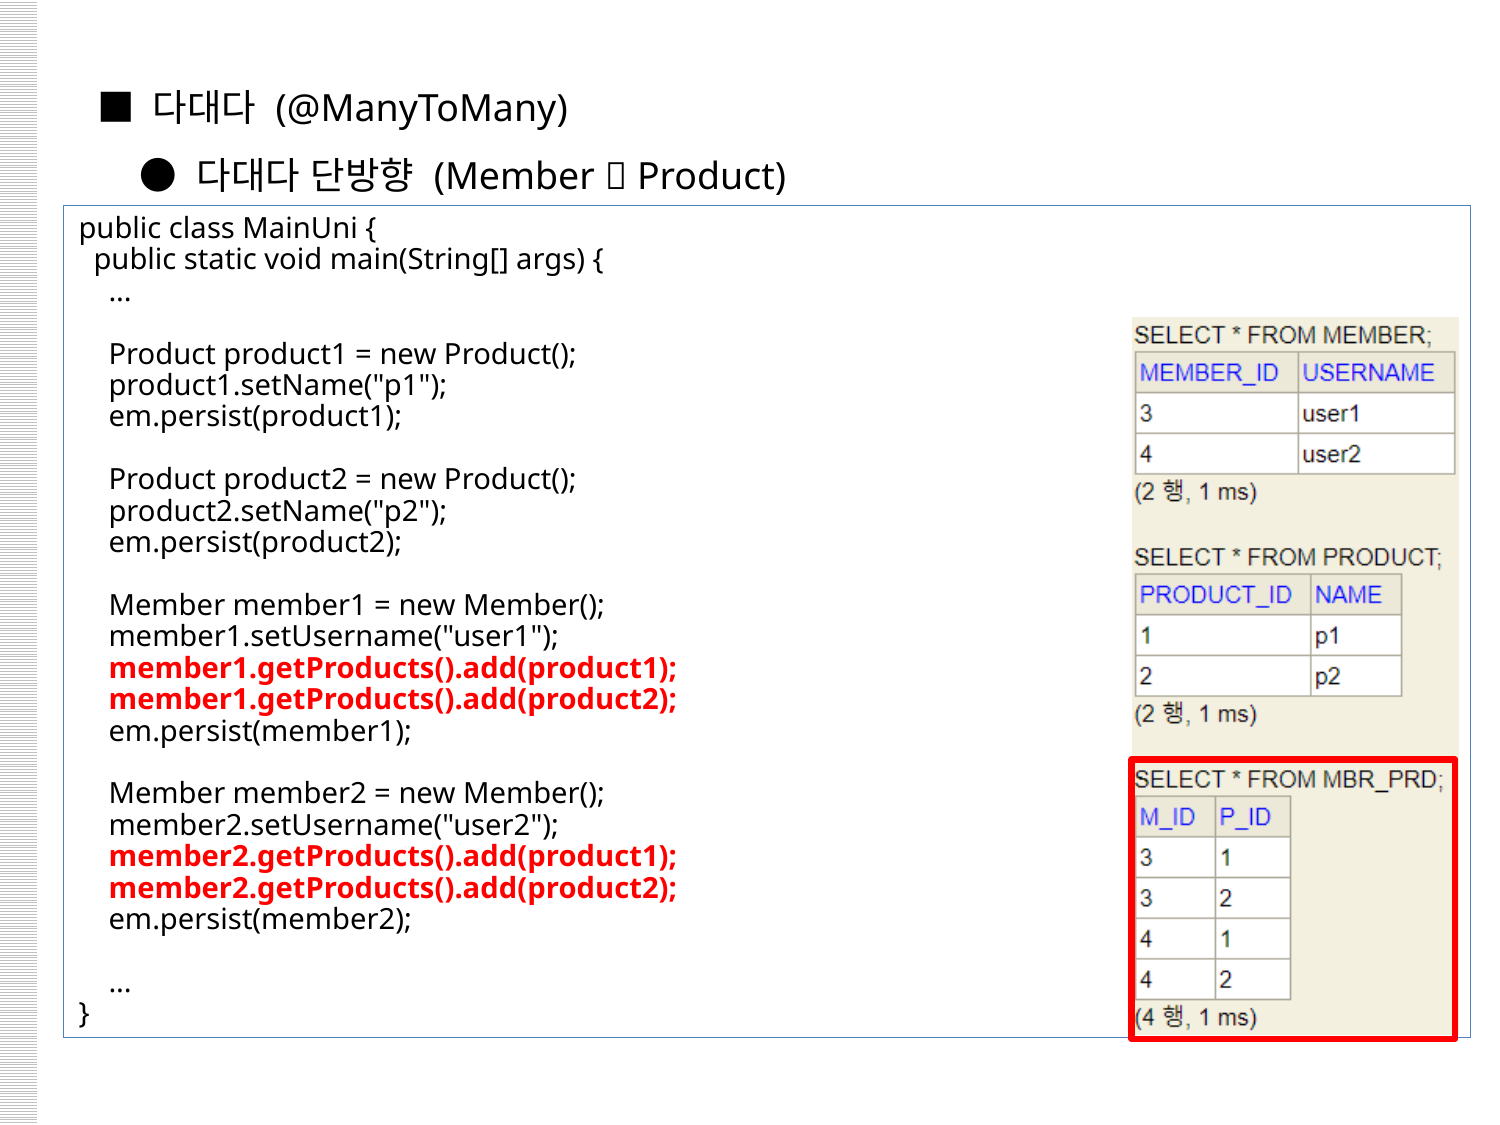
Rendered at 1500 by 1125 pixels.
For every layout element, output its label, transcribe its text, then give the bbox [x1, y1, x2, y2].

text_box ■ 다대다 (@ManyToMany) ● 다대다 단방향 (Member  Product) [82, 54, 802, 205]
picture [1131, 317, 1459, 1036]
text_box public class MainUni { public static void main(String[] args) { ... Product product1 = new Product(); product1.setName("p1"); em.persist(product1); Product product2 = new Product(); product2.setName("p2"); em.persist(product2); Member member1 = new Member(); member1.setUsername("user1"); member1.getProducts().add(product1); member1.getProducts().add(product2); em.persist(member1); Member member2 = new Member(); member2.setUsername("user2"); member2.getProducts().add(product1); member2.getProducts().add(product2); em.persist(member2); ... } [63, 205, 1471, 1038]
